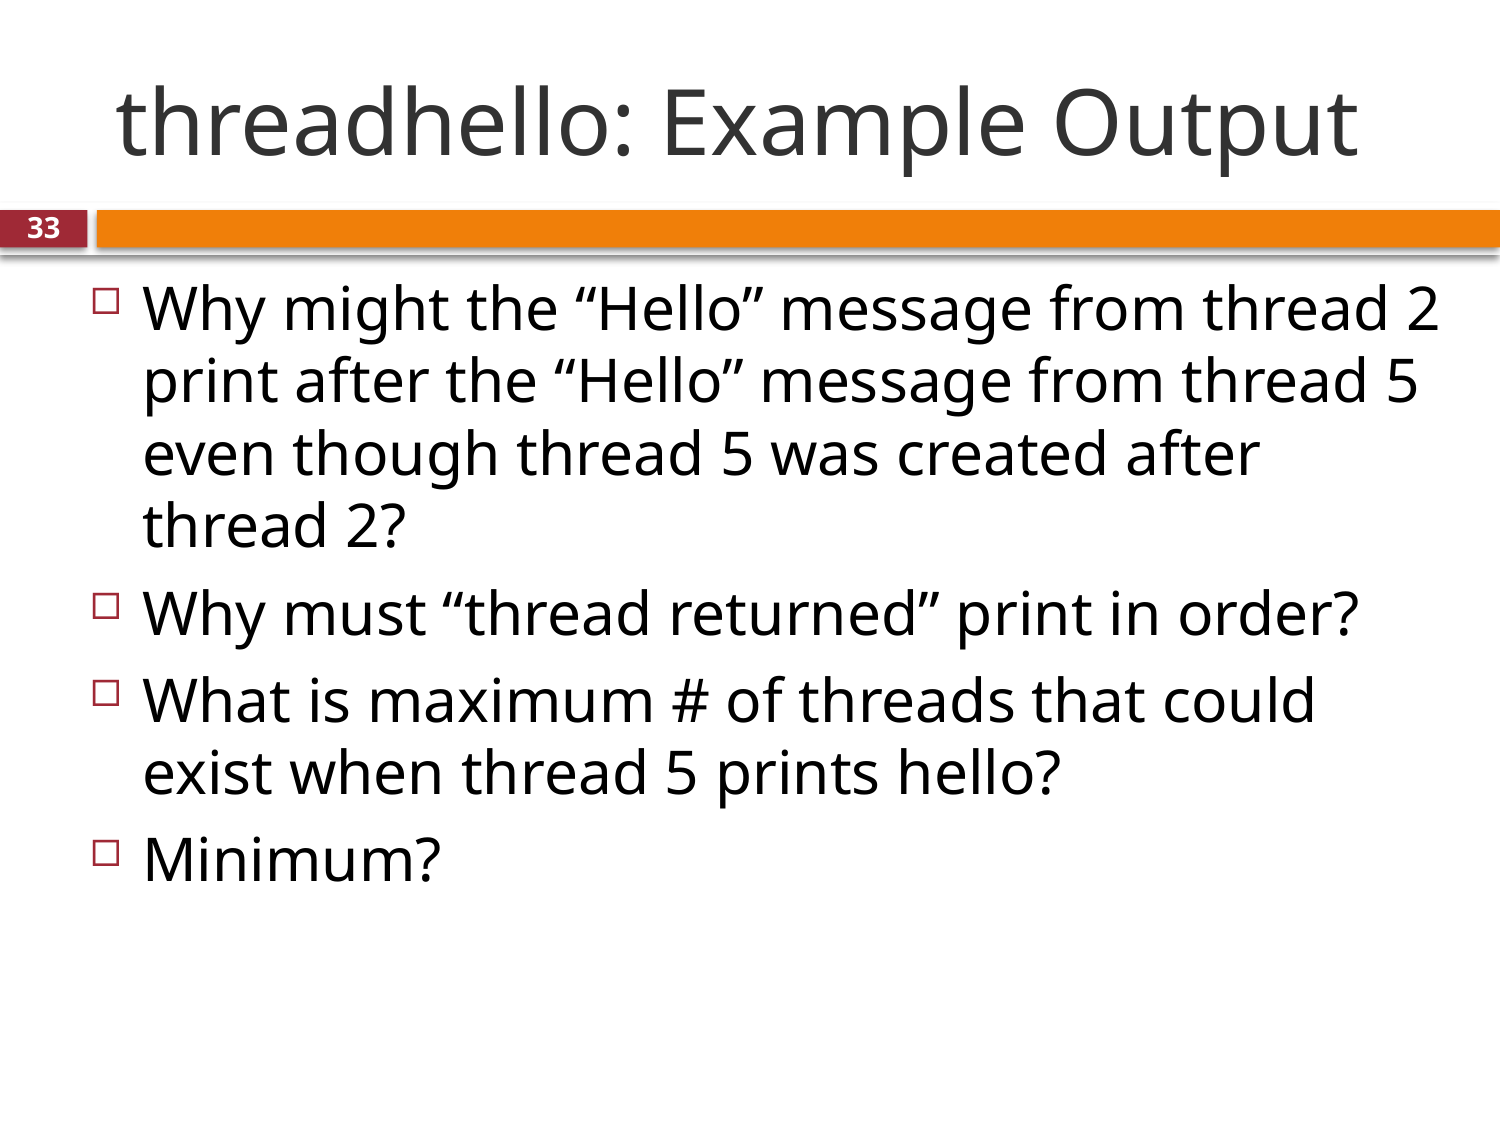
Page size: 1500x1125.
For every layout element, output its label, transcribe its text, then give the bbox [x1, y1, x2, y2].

title threadhello: Example Output [100, 37, 1438, 200]
slide_number 33 [0, 208, 88, 249]
list Why might the “Hello” message from thread 2 print after the “Hello” message from thread 5 even though thread 5 was created after thread 2? Why must “thread returned” print in order? What is maximum # of threads that could exist when thread 5 prints hello? Minimum? [75, 262, 1463, 1075]
